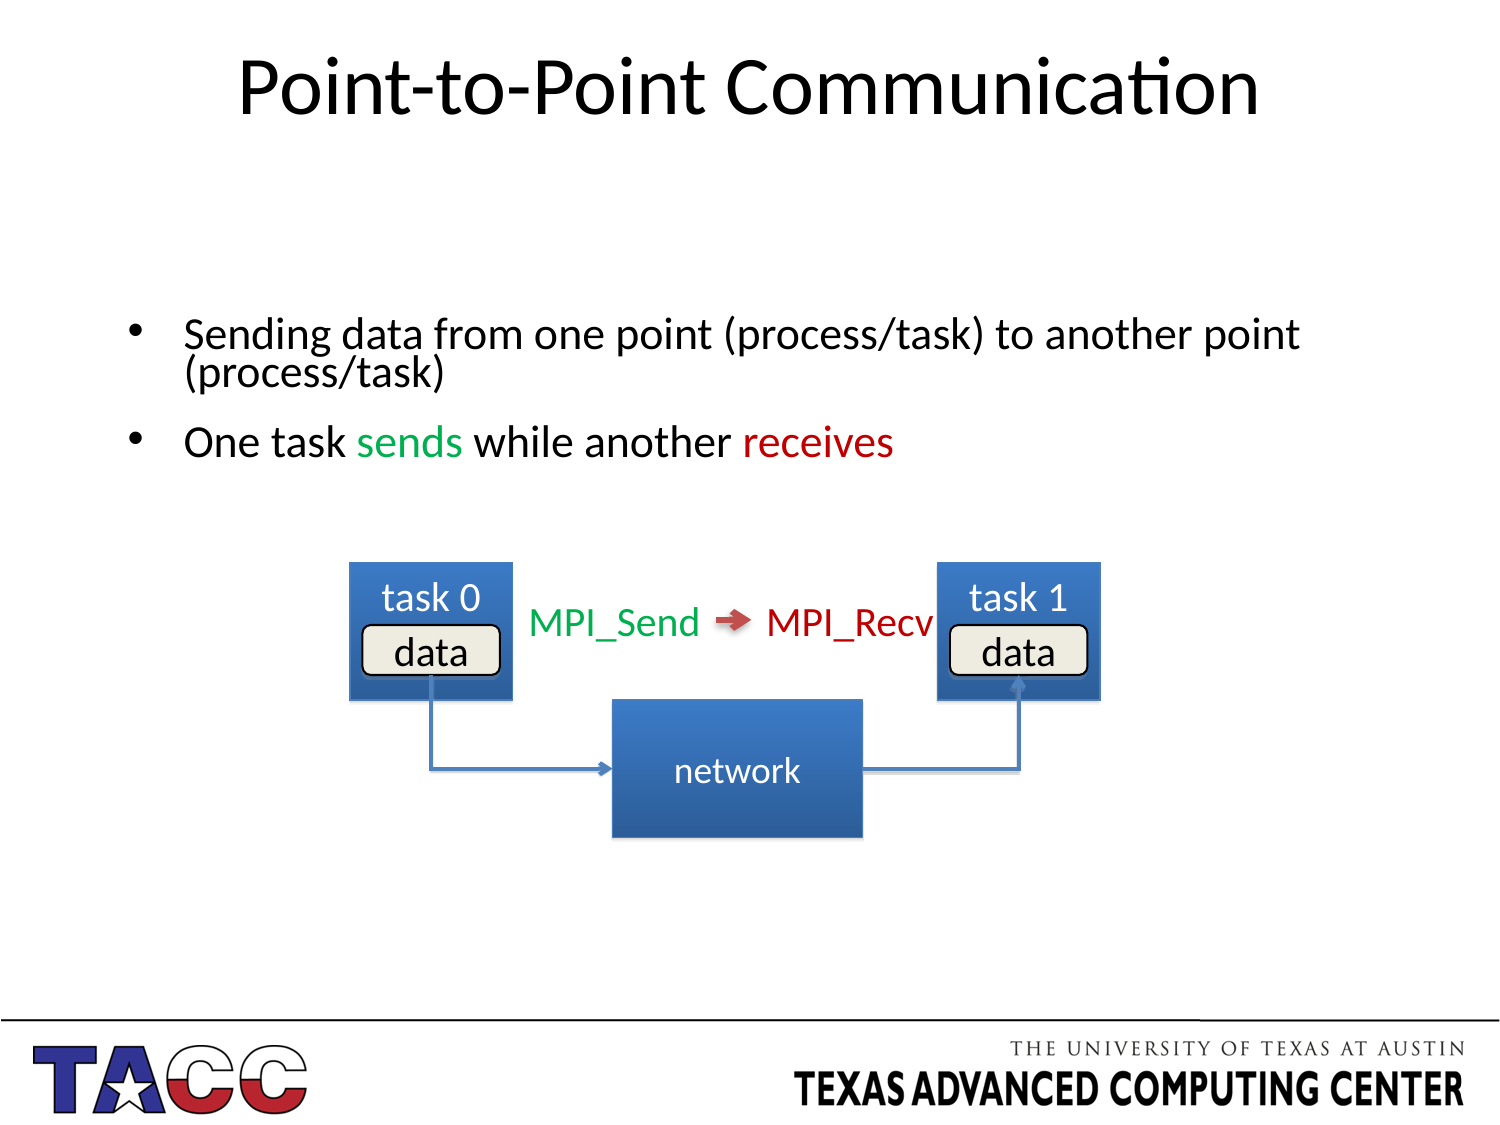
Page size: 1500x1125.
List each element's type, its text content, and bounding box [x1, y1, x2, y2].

list Sending data from one point (process/task) to another point (process/task) One task sends while another receives [112, 224, 1375, 475]
text_box data [362, 624, 499, 676]
text_box data [949, 624, 1088, 675]
picture [0, 1018, 1500, 1125]
title Point-to-Point Communication [112, 0, 1388, 163]
text_box task 1 data [937, 562, 1100, 700]
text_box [862, 674, 1019, 769]
text_box MPI_Recv [751, 587, 949, 653]
text_box network [612, 699, 863, 838]
text_box task 0 data [349, 562, 513, 700]
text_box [474, 630, 569, 813]
text_box MPI_Send [513, 587, 716, 653]
